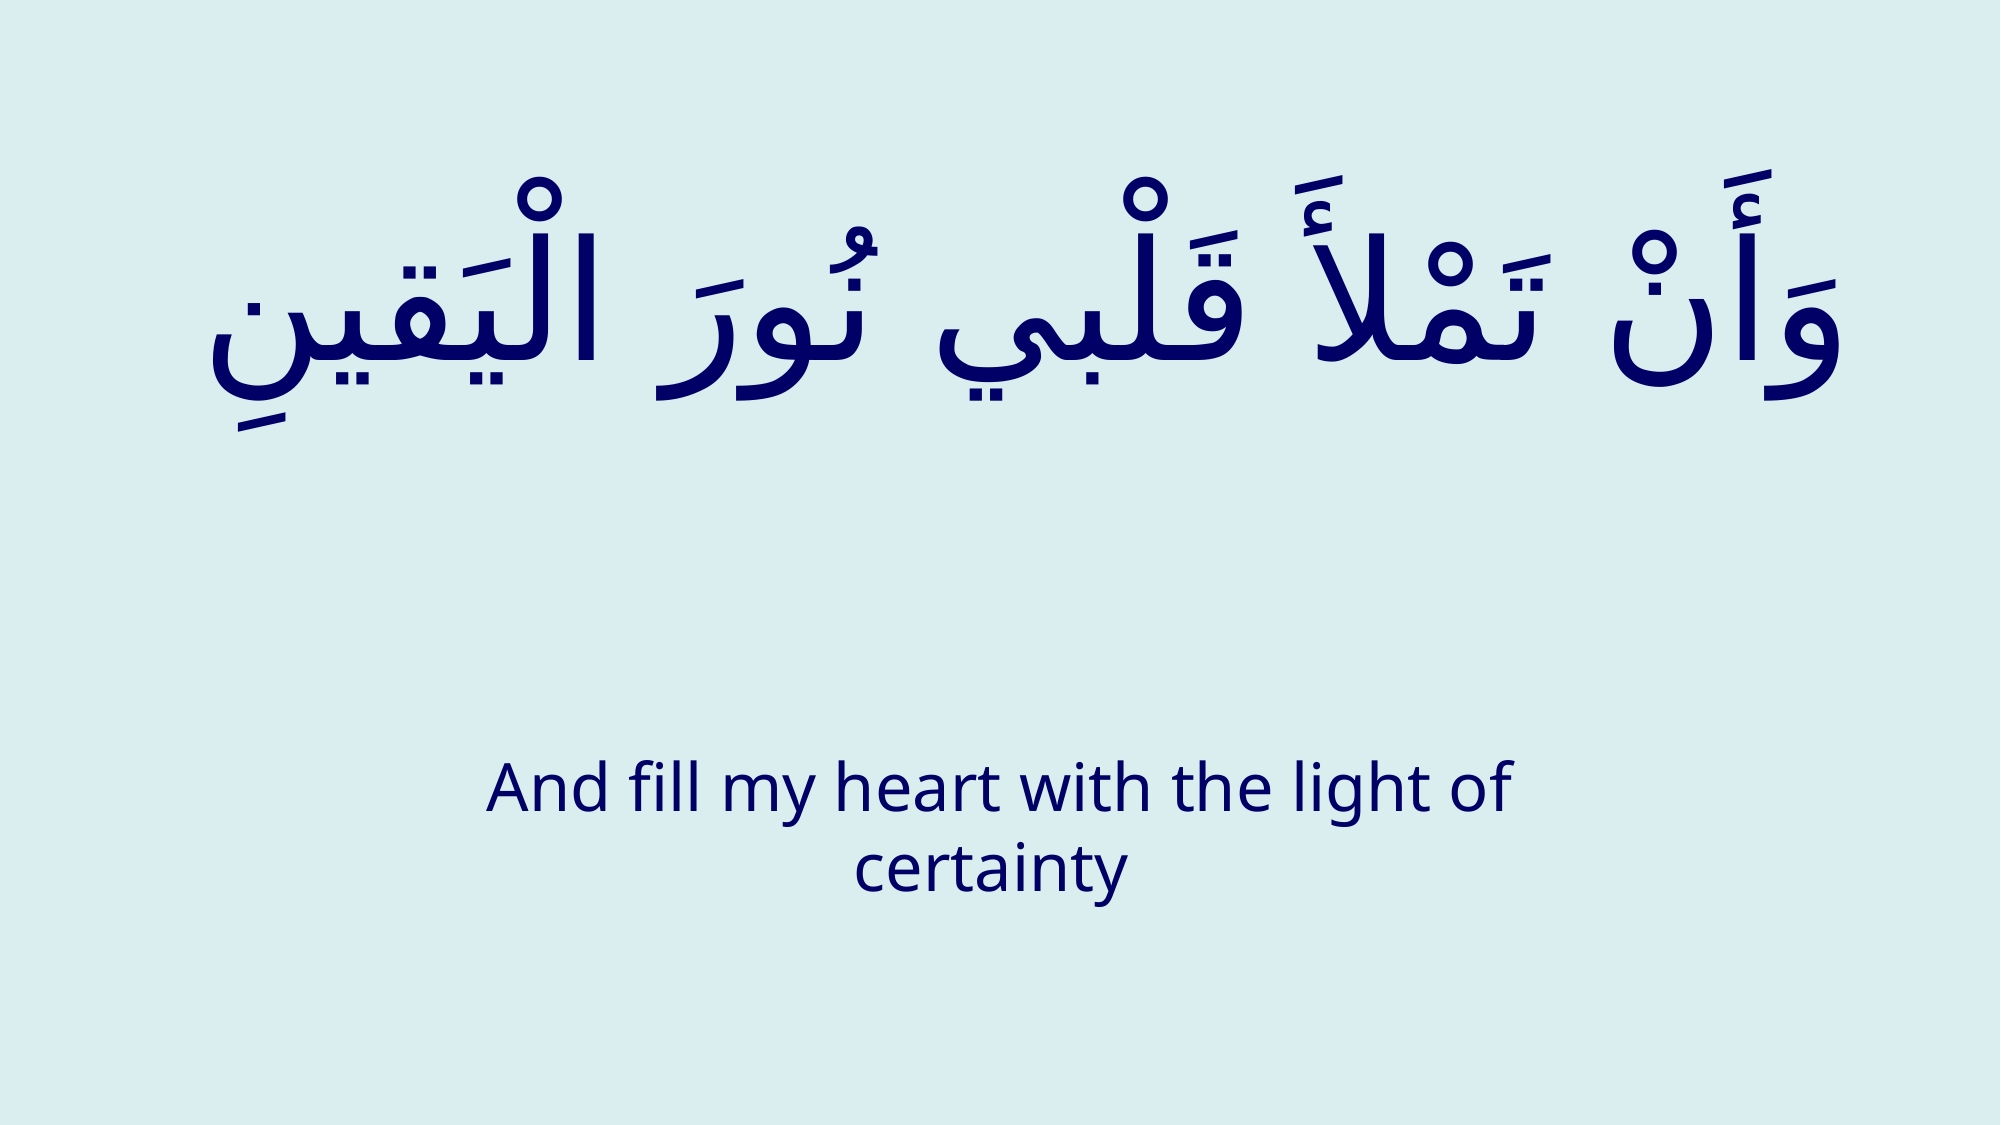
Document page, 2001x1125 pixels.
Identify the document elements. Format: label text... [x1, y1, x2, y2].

title وَأَنْ تَمْلأَ قَلْبي نُورَ الْيَقينِ [0, 200, 2000, 388]
list And fill my heart with the light of certainty [356, 737, 1644, 1050]
